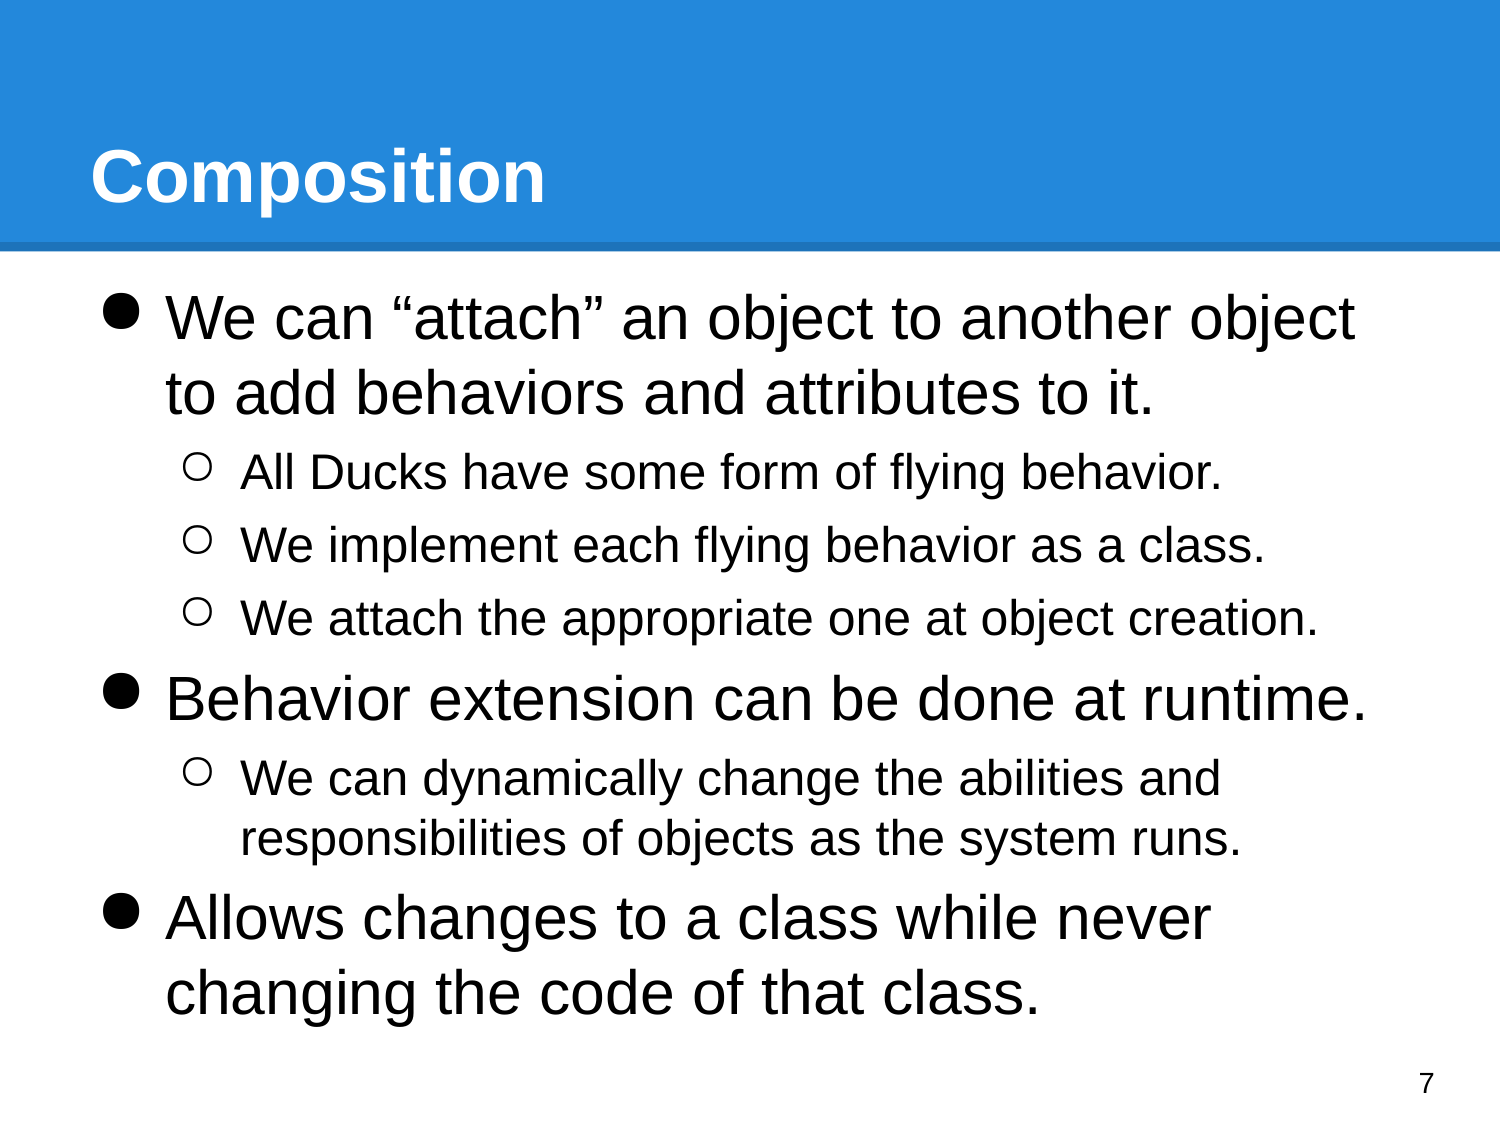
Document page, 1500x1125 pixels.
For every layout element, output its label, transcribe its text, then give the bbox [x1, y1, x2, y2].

slide_number ‹#› [1403, 1038, 1494, 1125]
title Composition [75, 45, 1425, 233]
list We can “attach” an object to another object to add behaviors and attributes to it. All Ducks have some form of flying behavior. We implement each flying behavior as a class. We attach the appropriate one at object creation. Behavior extension can be done at runtime. We can dynamically change the abilities and responsibilities of objects as the system runs. Allows changes to a class while never changing the code of that class. [75, 262, 1425, 1078]
